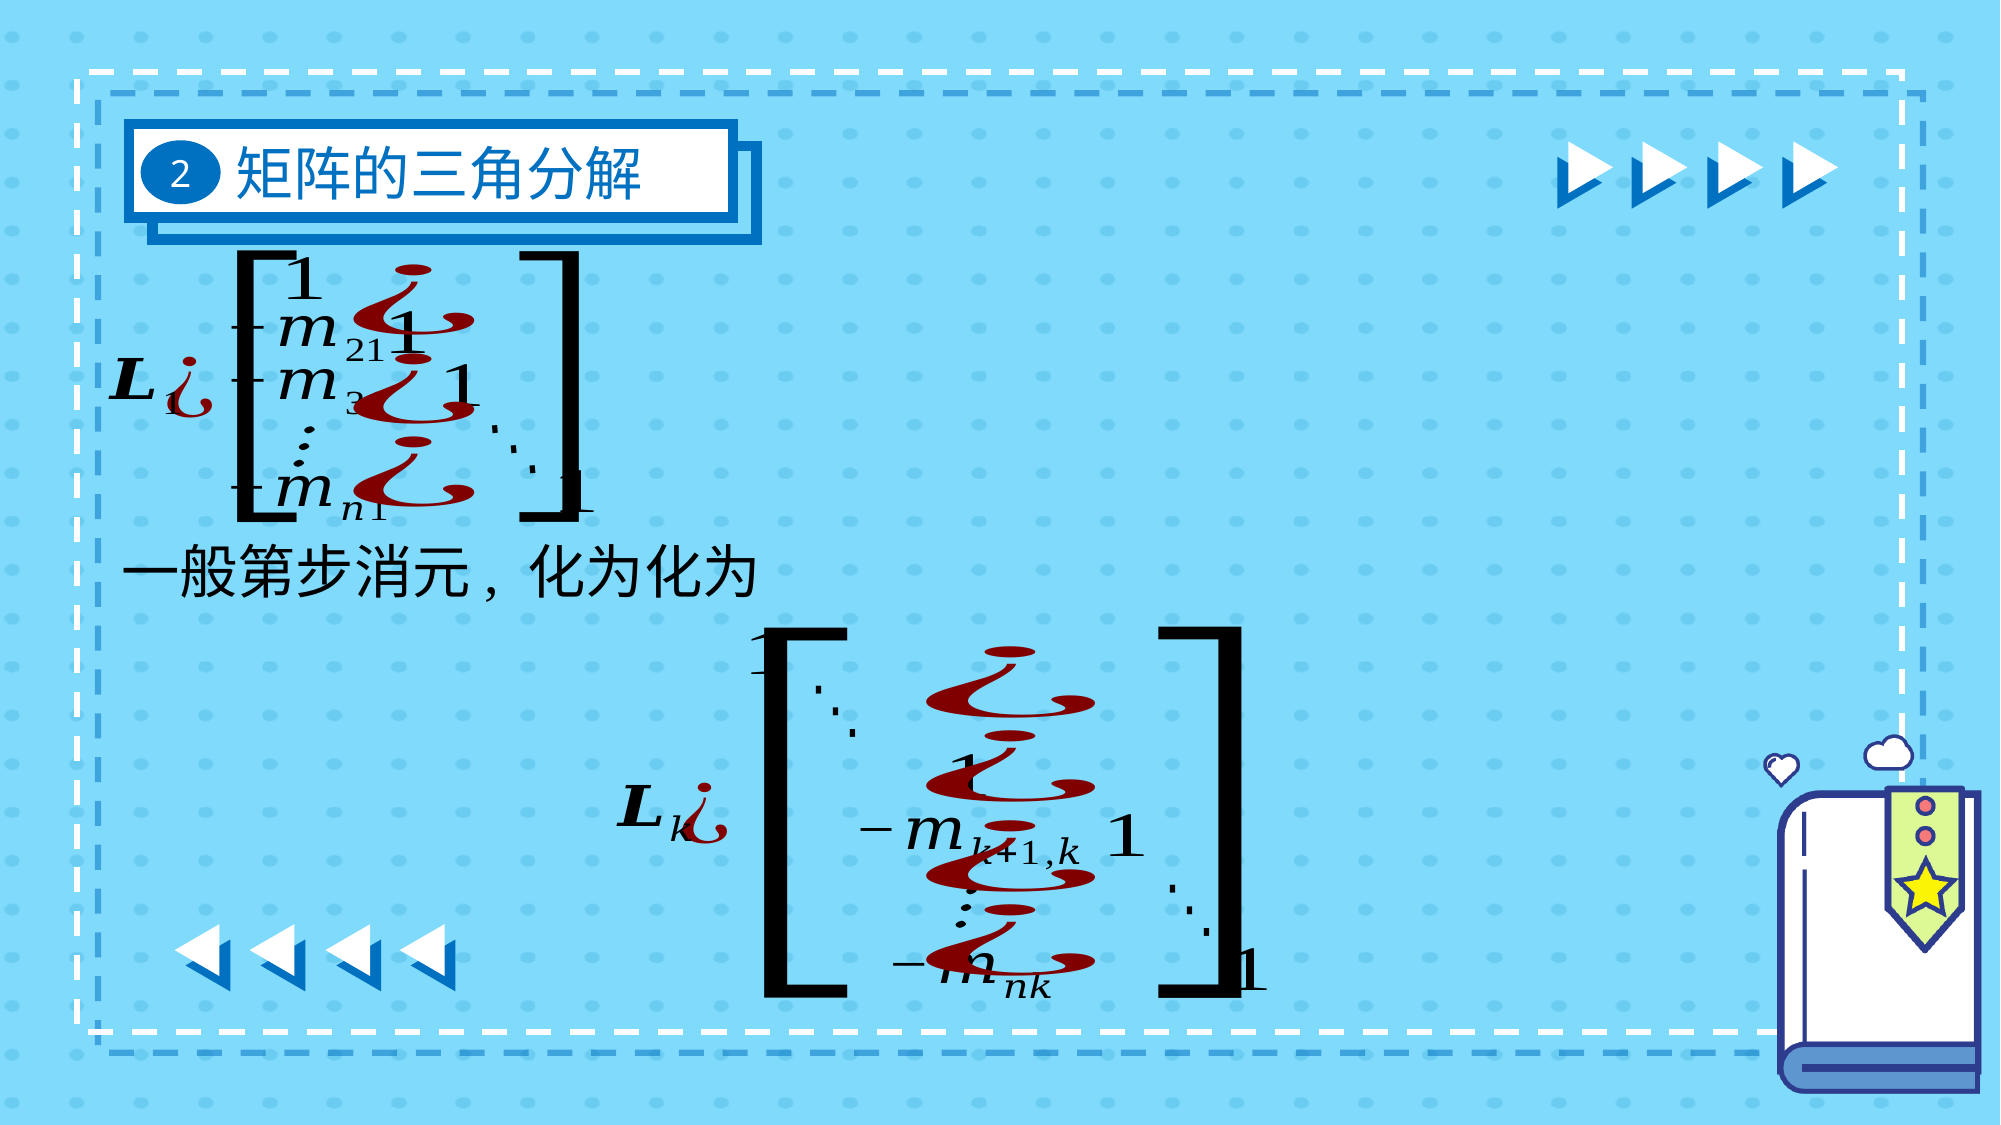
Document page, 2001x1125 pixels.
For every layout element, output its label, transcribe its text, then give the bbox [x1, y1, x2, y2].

text_box 矩阵的三角分解 [220, 129, 716, 215]
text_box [614, 618, 1292, 1006]
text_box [106, 244, 615, 528]
text_box 2 [139, 139, 222, 206]
picture [3, 1, 2001, 1125]
